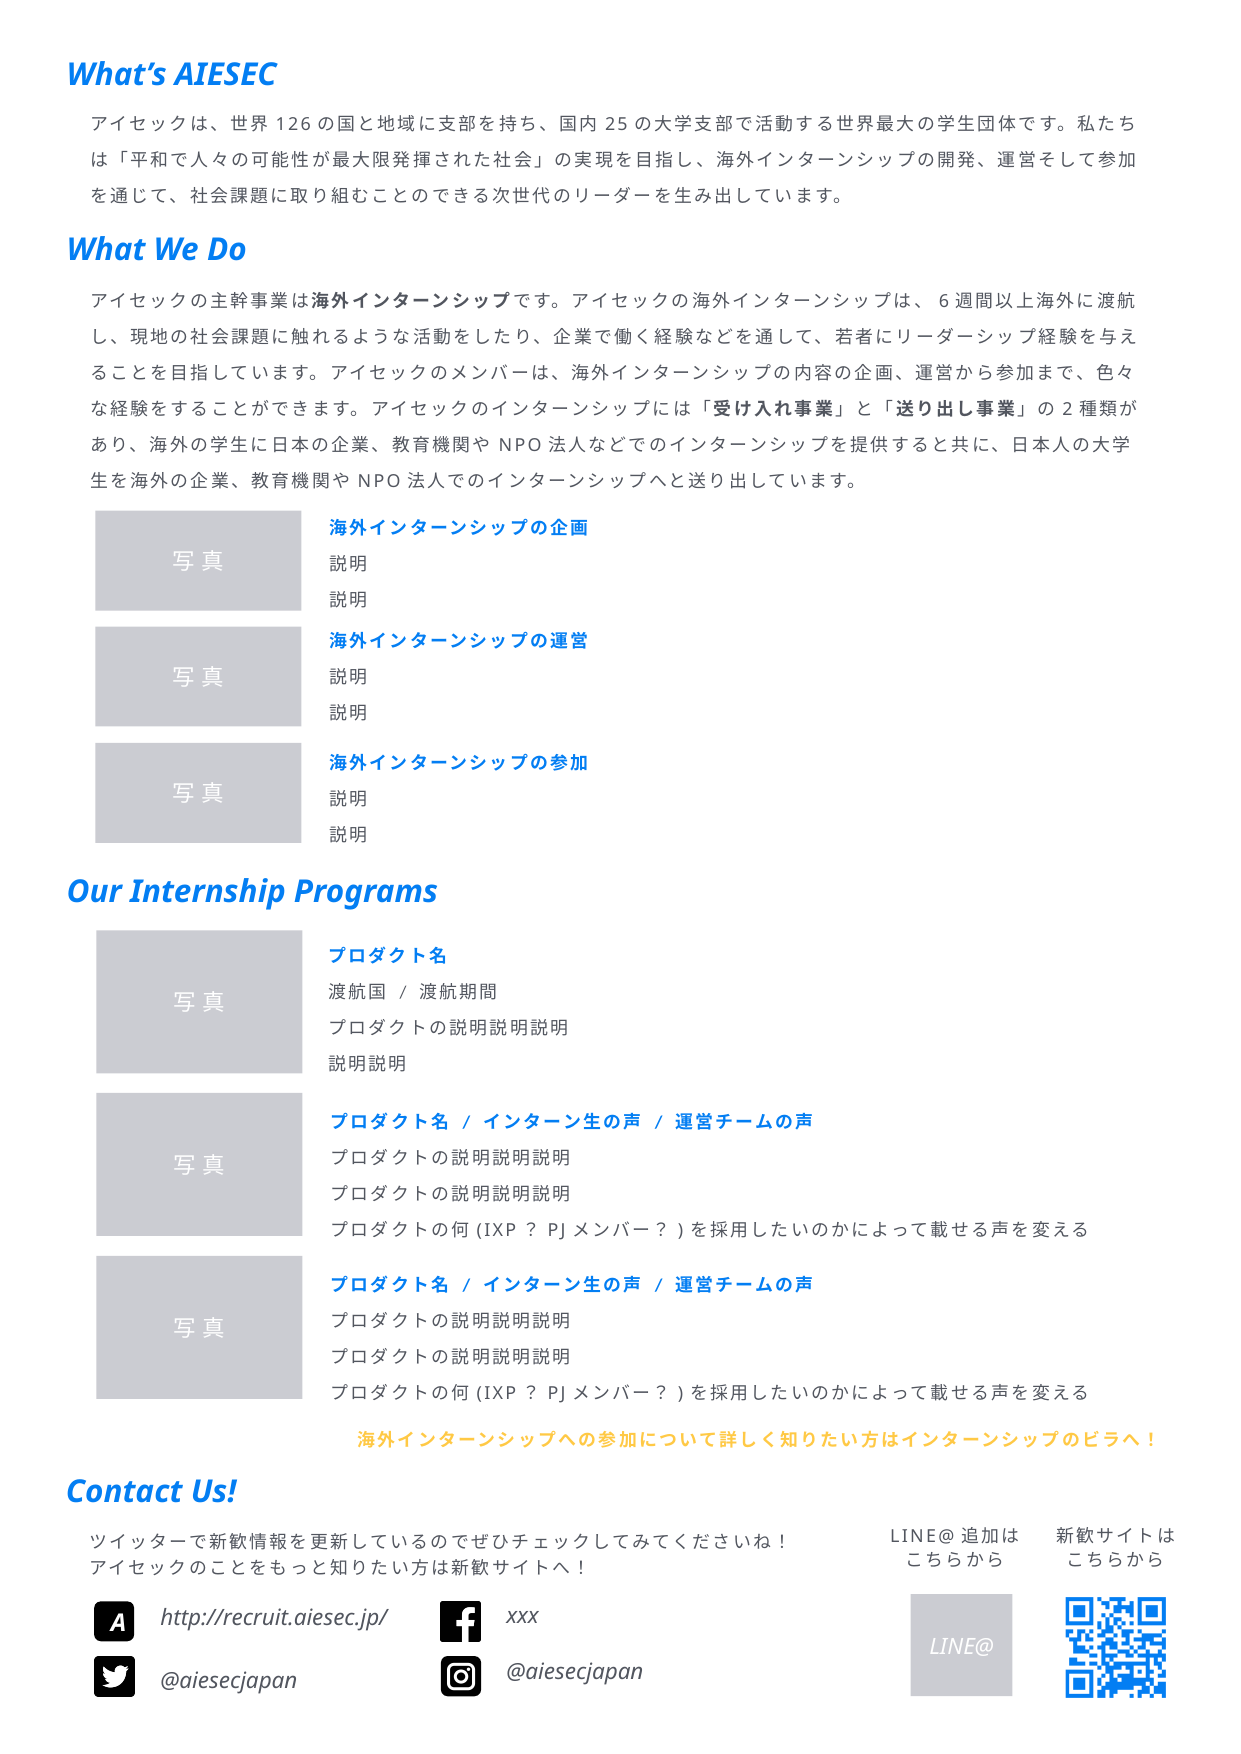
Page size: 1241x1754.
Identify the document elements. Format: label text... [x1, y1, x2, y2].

text_box @aiesecjapan [491, 1649, 736, 1692]
text_box 新歓サイトは こちらから [984, 1514, 1241, 1578]
text_box プロダクト名 / インターン生の声 / 運営チームの声 プロダクトの説明説明説明 プロダクトの説明説明説明 プロダクトの何(IXP？PJメンバー？)を採用したいのかによって載せる声を変える [315, 1088, 1170, 1248]
text_box What We Do [51, 221, 631, 274]
picture [94, 1655, 135, 1697]
text_box アイセックは、世界126の国と地域に支部を持ち、国内25の大学支部で活動する世界最大の学生団体です。私たちは「平和で人々の可能性が最大限発揮された社会」の実現を目指し、海外インターンシップの開発、運営そして参加を通じて、社会課題に取り組むことのできる次世代のリーダーを生み出しています。 [75, 90, 1167, 214]
text_box 海外インターンシップの企画 説明 説明 [314, 494, 1169, 607]
text_box @aiesecjapan [145, 1658, 372, 1701]
text_box A [93, 1600, 136, 1643]
text_box 写真 [95, 1255, 303, 1400]
text_box Our Internship Programs [51, 863, 631, 916]
text_box 海外インターンシップへの参加について詳しく知りたい方はインターンシップのビラへ！ [324, 1406, 1178, 1458]
text_box プロダクト名 渡航国 / 渡航期間 プロダクトの説明説明説明 説明説明 [313, 922, 1168, 1082]
text_box ツイッターで新歓情報を更新しているのでぜひチェックしてみてくださいね！ アイセックのことをもっと知りたい方は新歓サイトへ！ [74, 1518, 858, 1586]
text_box Contact Us! [51, 1464, 630, 1517]
text_box 写真 [95, 1092, 303, 1237]
picture [440, 1601, 481, 1642]
picture [440, 1655, 482, 1697]
text_box 写真 [94, 625, 302, 727]
text_box 写真 [94, 742, 302, 844]
text_box プロダクト名 / インターン生の声 / 運営チームの声 プロダクトの説明説明説明 プロダクトの説明説明説明 プロダクトの何(IXP？PJメンバー？)を採用したいのかによって載せる声を変える [315, 1251, 1170, 1411]
text_box 海外インターンシップの運営 説明 説明 [314, 607, 1169, 729]
text_box LINE@ [909, 1593, 1013, 1697]
text_box 写真 [95, 929, 303, 1074]
text_box xxx [491, 1594, 751, 1636]
picture [1065, 1597, 1166, 1699]
text_box 写真 [94, 510, 302, 612]
text_box http://recruit.aiesec.jp/ [145, 1595, 405, 1638]
text_box アイセックの主幹事業は海外インターンシップです。アイセックの海外インターンシップは、6週間以上海外に渡航し、現地の社会課題に触れるような活動をしたり、企業で働く経験などを通して、若者にリーダーシップ経験を与えることを目指しています。アイセックのメンバーは、海外インターンシップの内容の企画、運営から参加まで、色々な経験をすることができます。アイセックのインターンシップには「受け入れ事業」と「送り出し事業」の2種類があり、海外の学生に日本の企業、教育機関やNPO法人などでのインターンシップを提供すると共に、日本人の大学生を海外の企業、教育機関やNPO法人でのインターンシップへと送り出しています。 [75, 267, 1167, 499]
text_box What’s AIESEC [51, 46, 631, 100]
text_box 海外インターンシップの参加 説明 説明 [314, 729, 1169, 853]
text_box LINE@追加は こちらから [854, 1514, 984, 1578]
